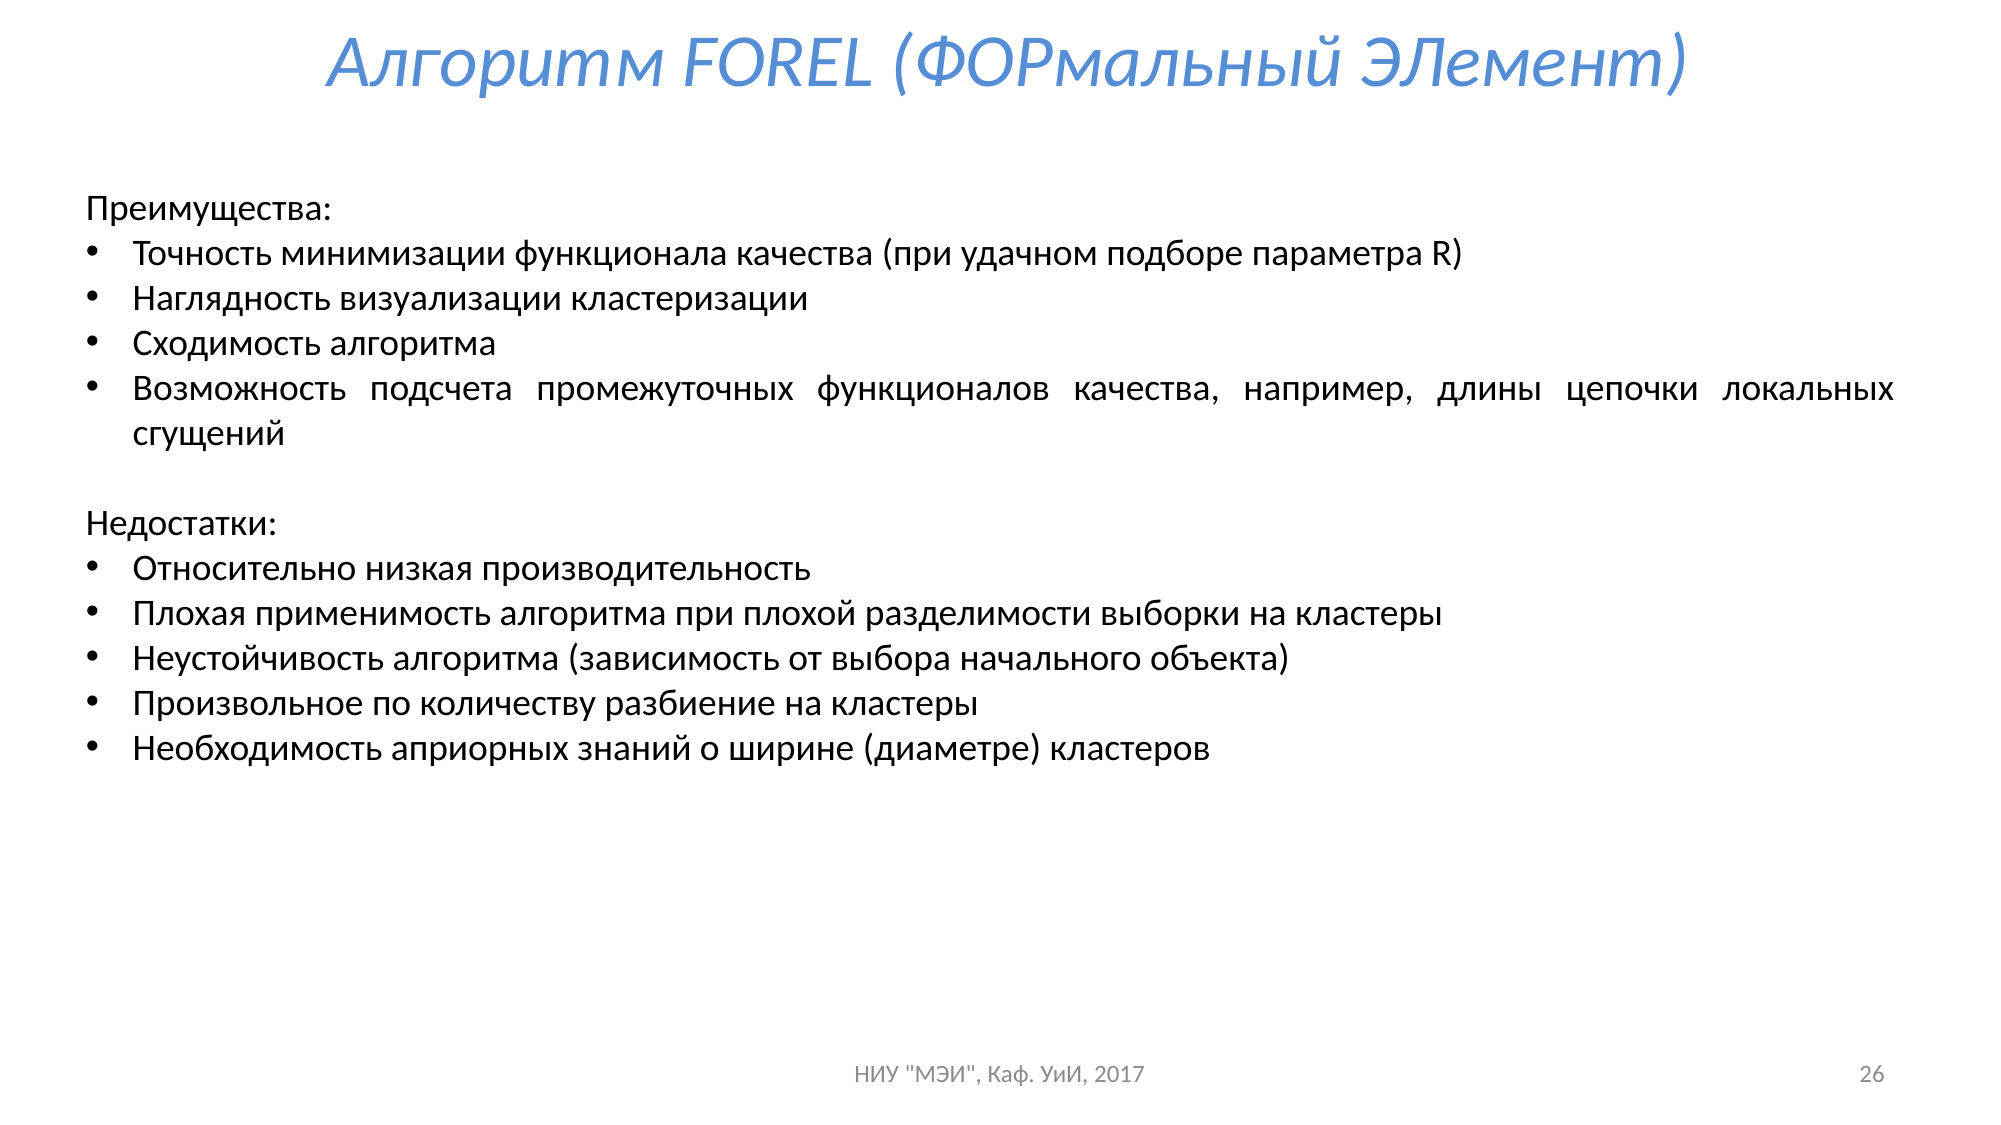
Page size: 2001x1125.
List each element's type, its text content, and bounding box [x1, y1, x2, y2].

text_box Преимущества: Точность минимизации функционала качества (при удачном подборе параметра R) Наглядность визуализации кластеризации Сходимость алгоритма Возможность подсчета промежуточных функционалов качества, например, длины цепочки локальных сгущений Недостатки: Относительно низкая производительность Плохая применимость алгоритма при плохой разделимости выборки на кластеры Неустойчивость алгоритма (зависимость от выбора начального объекта) Произвольное по количеству разбиение на кластеры Необходимость априорных знаний о ширине (диаметре) кластеров [70, 175, 1911, 776]
title Алгоритм FOREL (ФОРмальный ЭЛемент) [47, 0, 1969, 114]
slide_number 26 [1433, 1042, 1900, 1103]
footer НИУ "МЭИ", Каф. УиИ, 2017 [683, 1042, 1317, 1103]
